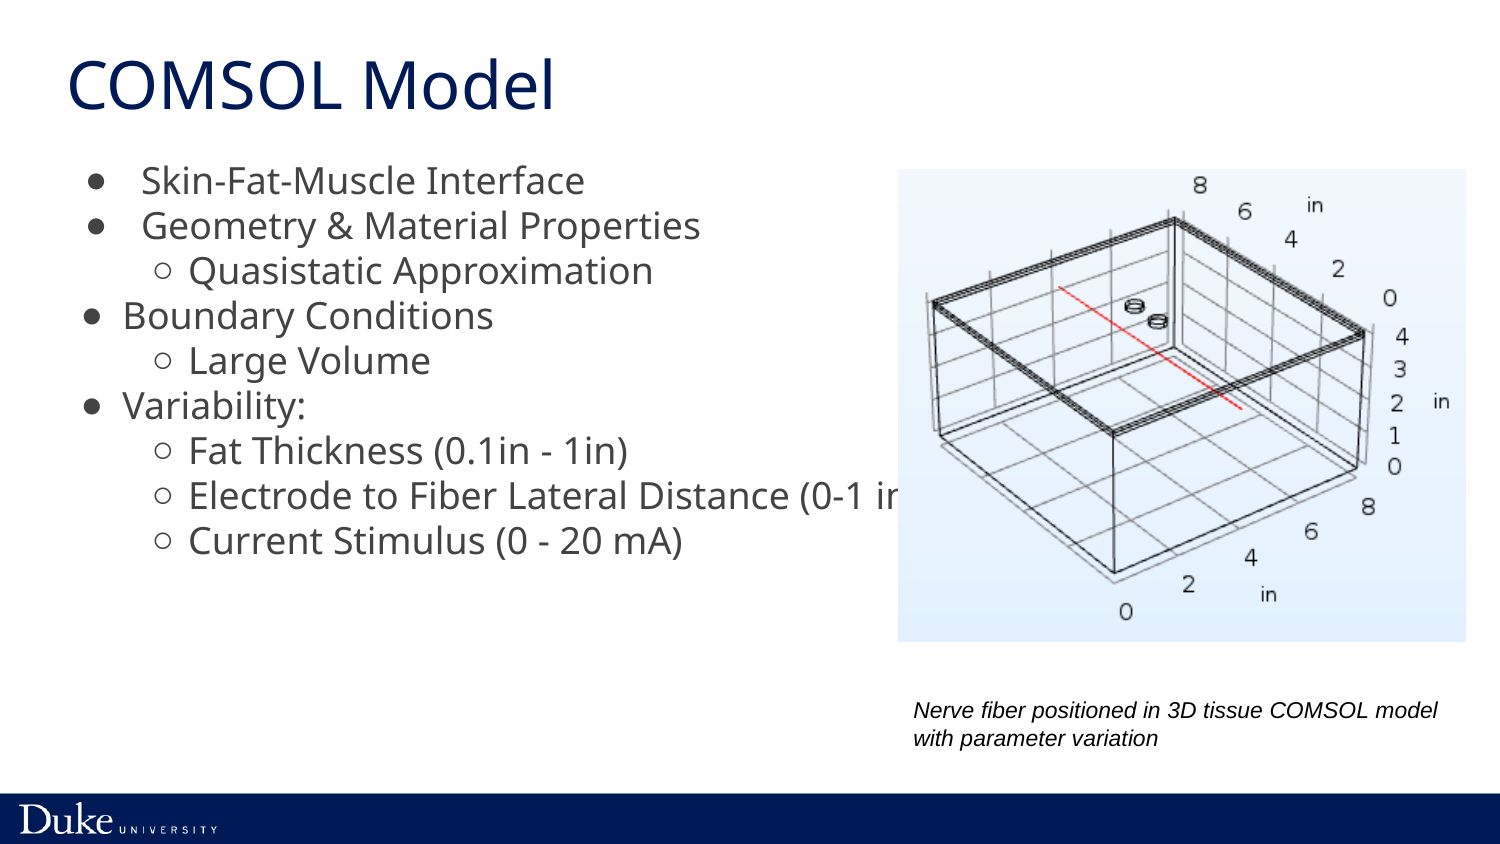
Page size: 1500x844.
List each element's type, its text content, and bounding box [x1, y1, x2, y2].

text_box Nerve fiber positioned in 3D tissue COMSOL model with parameter variation [898, 680, 1466, 739]
picture [0, 0, 1500, 844]
title COMSOL Model [51, 35, 1449, 130]
list Skin-Fat-Muscle Interface Geometry & Material Properties Quasistatic Approximation Boundary Conditions Large Volume Variability: Fat Thickness (0.1in - 1in) Electrode to Fiber Lateral Distance (0-1 in) Current Stimulus (0 - 20 mA) [51, 141, 1381, 669]
